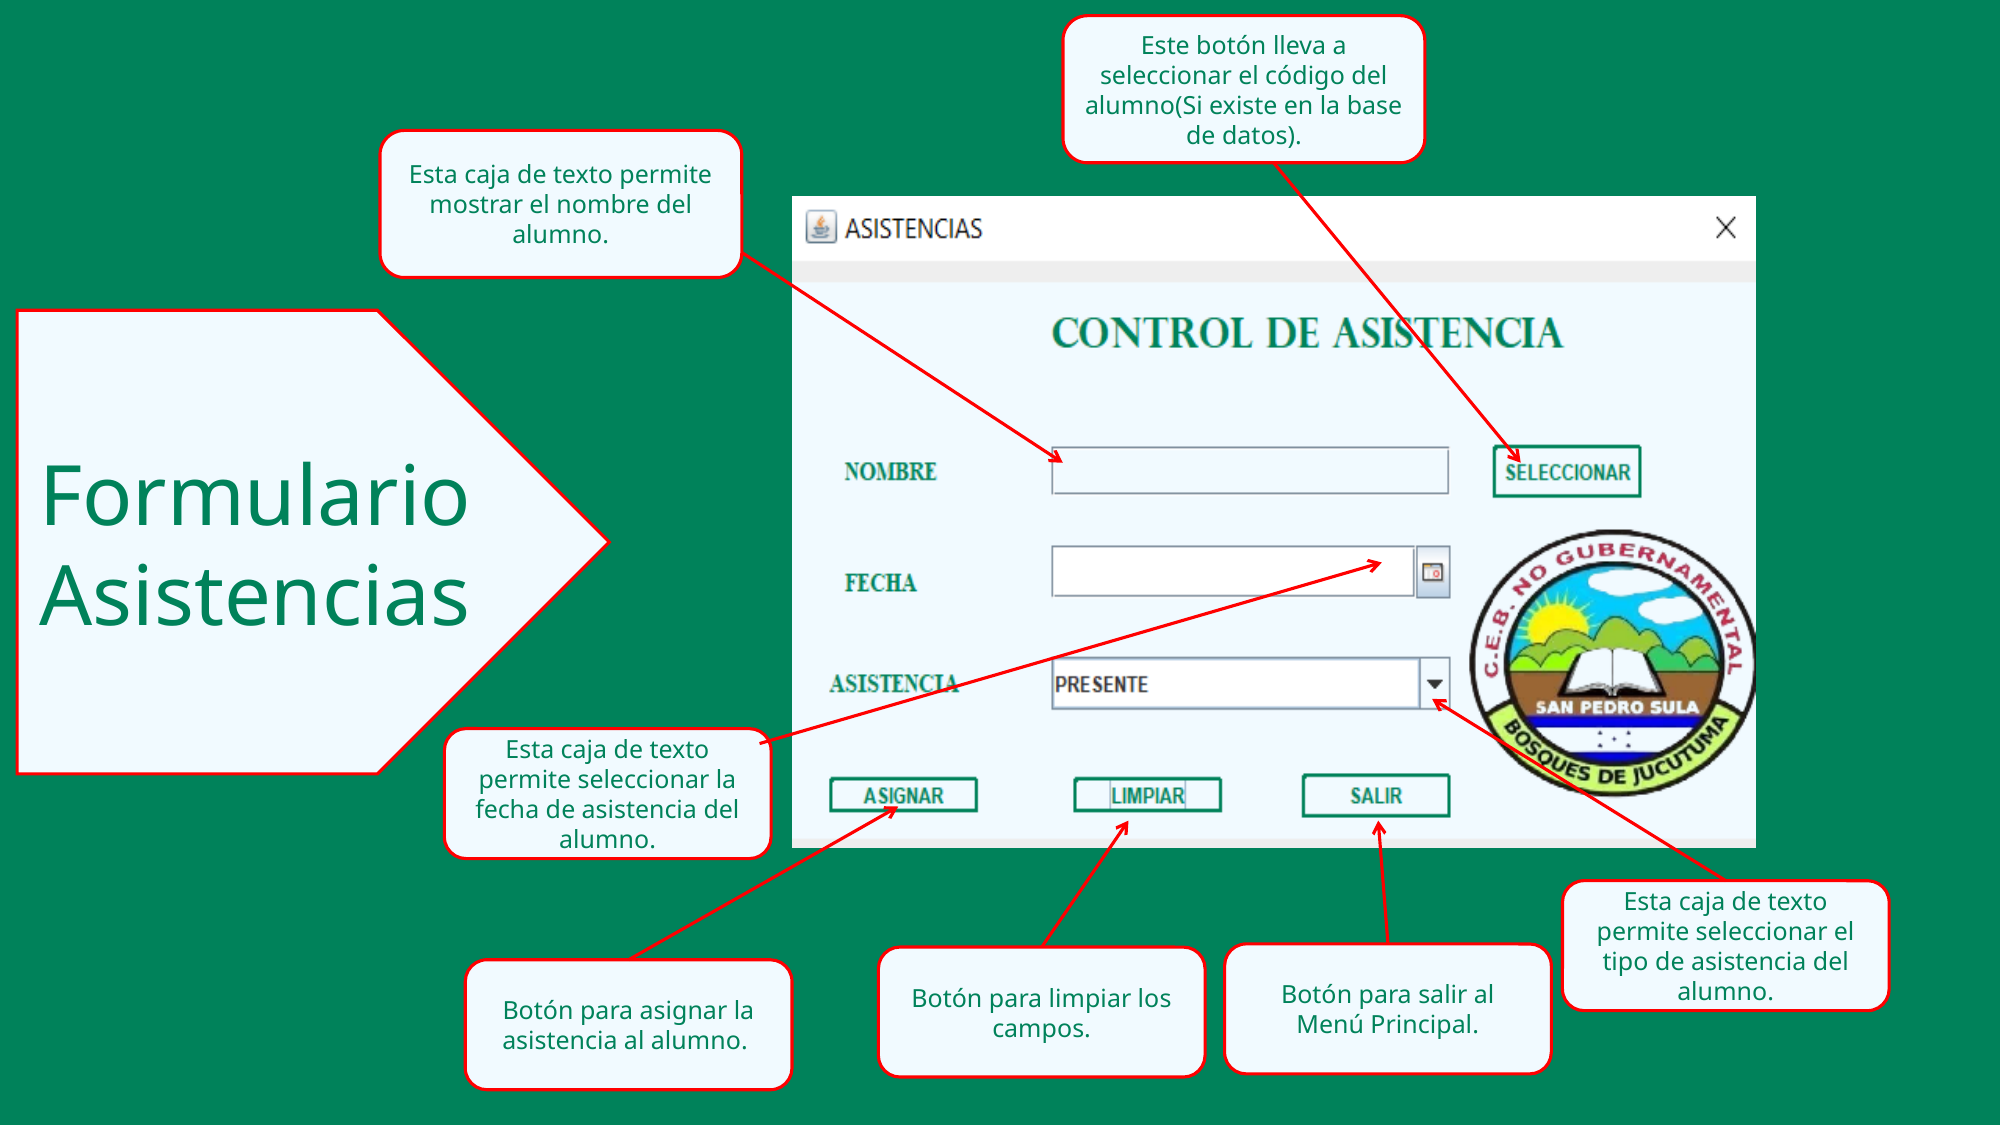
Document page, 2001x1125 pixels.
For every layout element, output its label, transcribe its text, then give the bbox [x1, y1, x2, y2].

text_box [741, 251, 1064, 464]
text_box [1431, 698, 1727, 882]
text_box Esta caja de texto permite seleccionar el tipo de asistencia del alumno. [1560, 879, 1891, 1013]
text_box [628, 806, 899, 961]
text_box Esta caja de texto permite mostrar el nombre del alumno. [378, 128, 744, 280]
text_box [759, 561, 1383, 745]
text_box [1273, 162, 1522, 464]
text_box Esta caja de texto permite seleccionar la fecha de asistencia del alumno. [442, 726, 773, 861]
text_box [1041, 819, 1130, 948]
text_box Botón para limpiar los campos. [876, 945, 1207, 1079]
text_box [1377, 819, 1389, 945]
text_box Botón para asignar la asistencia al alumno. [463, 958, 794, 1092]
text_box Botón para salir al Menú Principal. [1223, 942, 1553, 1076]
picture [791, 195, 1756, 848]
text_box Formulario Asistencias [15, 308, 612, 776]
text_box Este botón lleva a seleccionar el código del alumno(Si existe en la base de datos). [1061, 14, 1427, 165]
